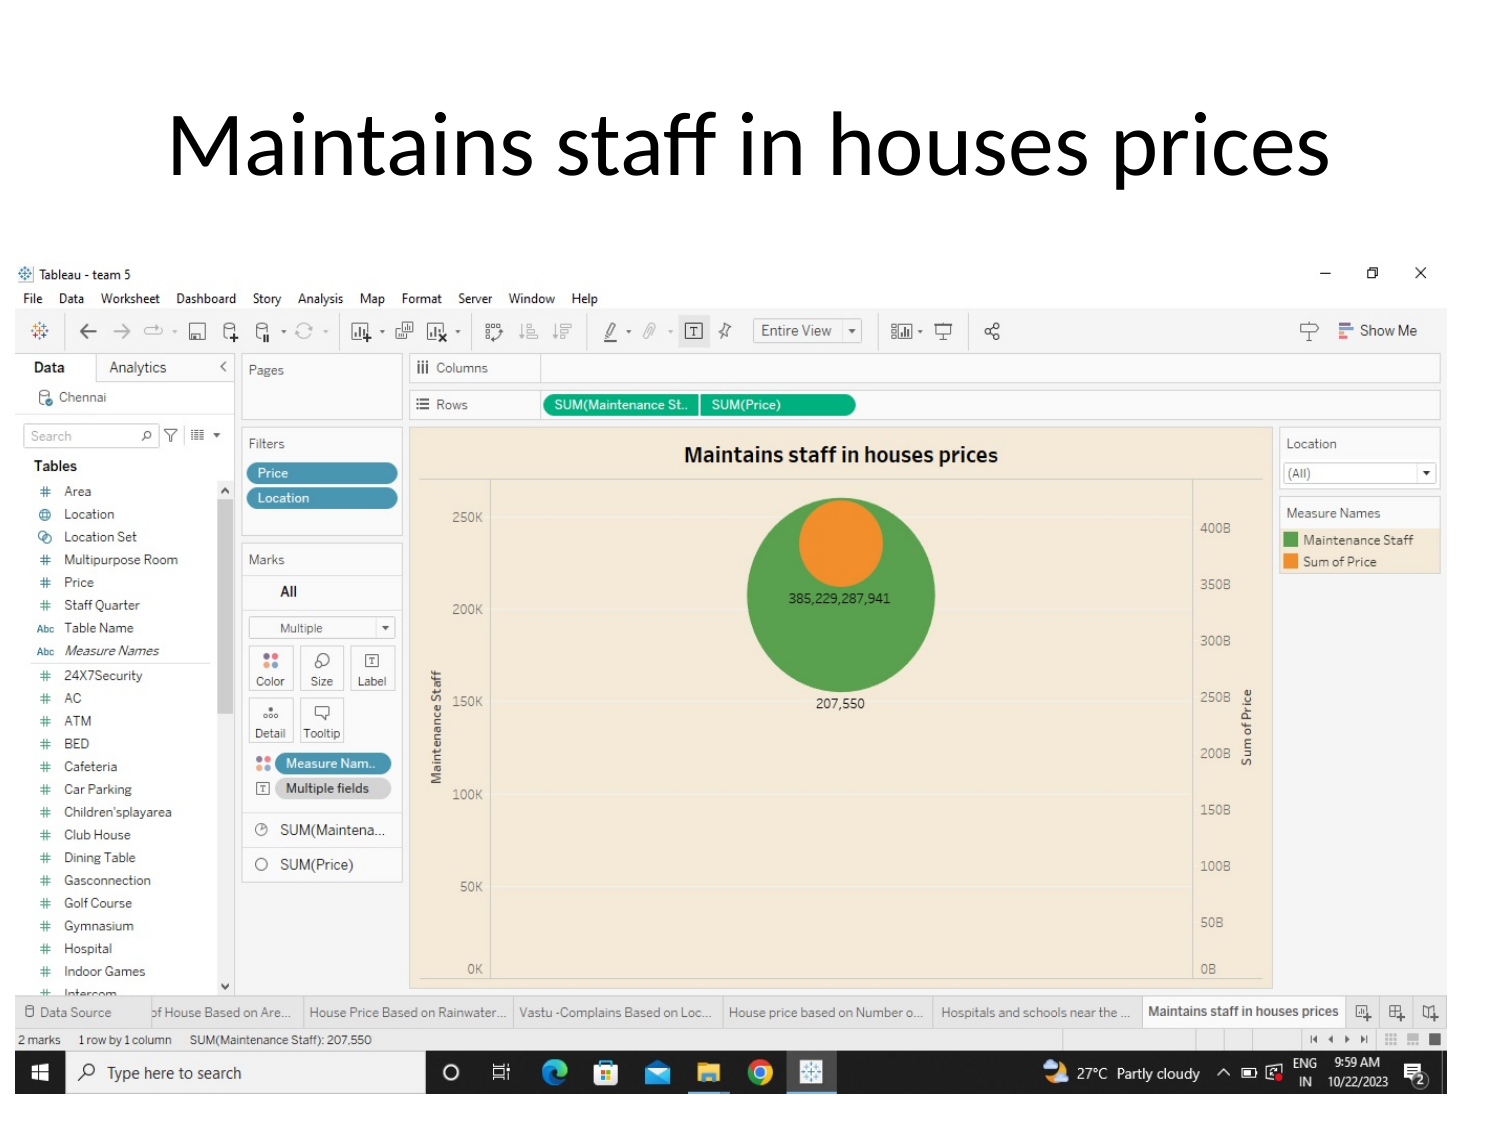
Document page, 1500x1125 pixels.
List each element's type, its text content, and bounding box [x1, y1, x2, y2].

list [15, 262, 1447, 1094]
title Maintains staff in houses prices [75, 45, 1425, 233]
